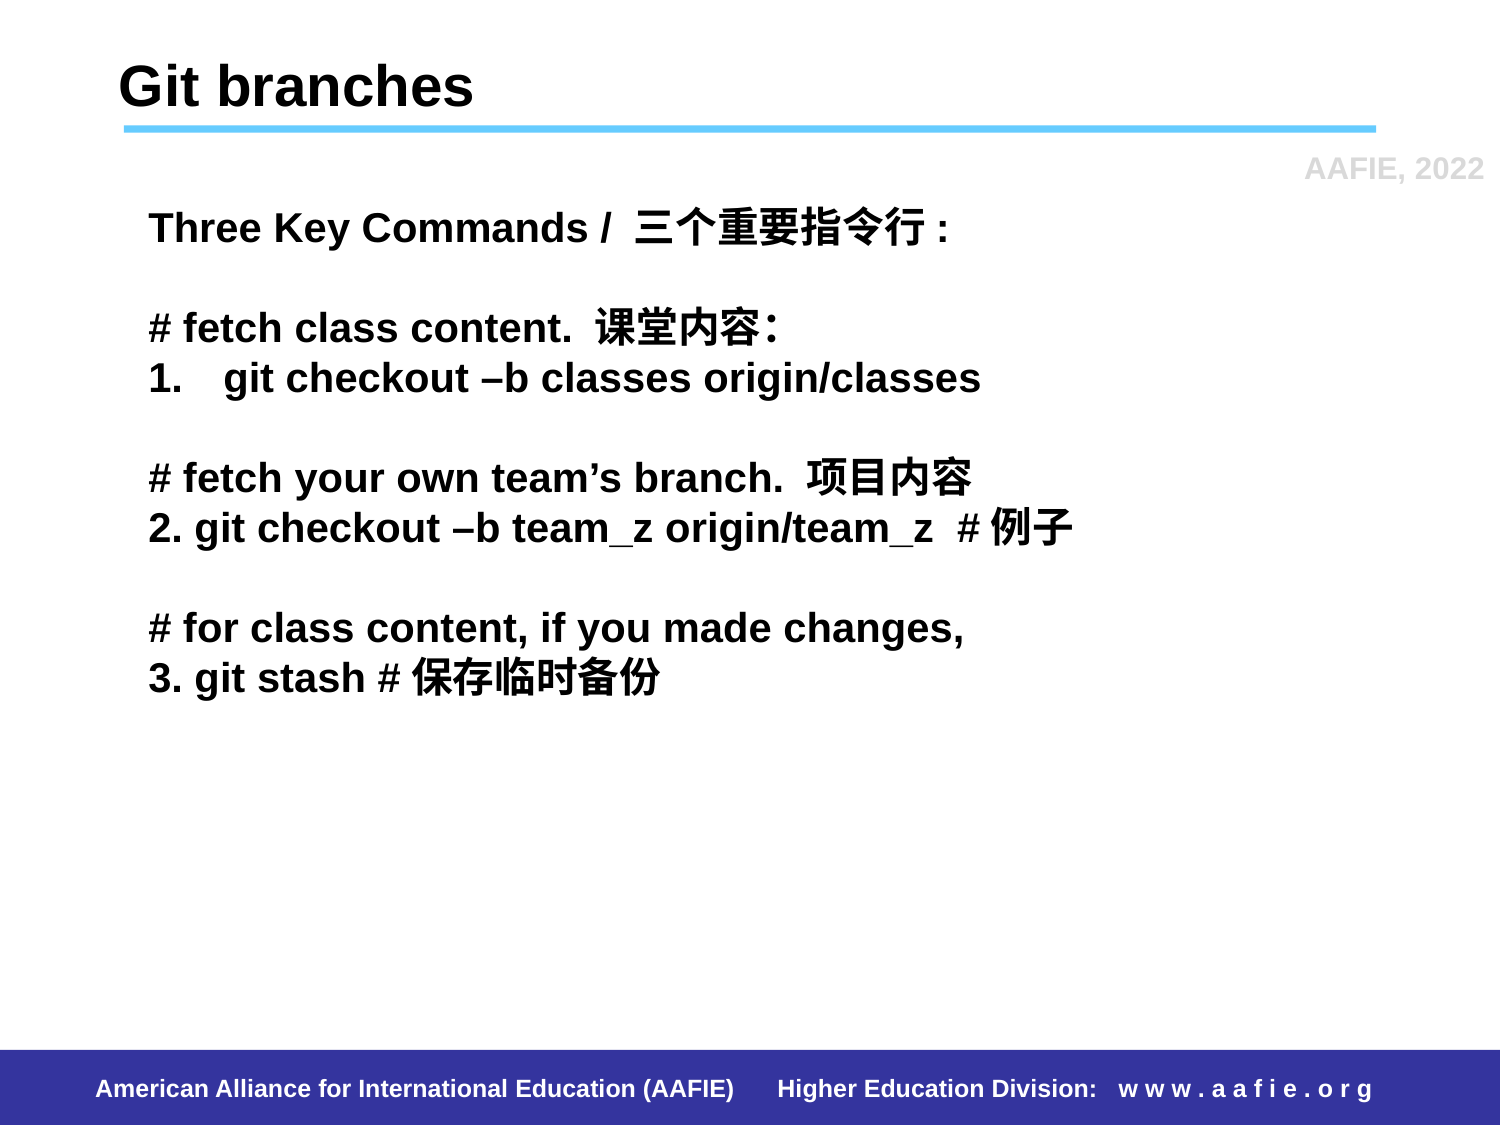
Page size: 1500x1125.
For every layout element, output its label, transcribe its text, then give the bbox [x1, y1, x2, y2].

text_box Git branches [104, 40, 1500, 126]
text_box Three Key Commands / 三个重要指令行: # fetch class content. 课堂内容： git checkout –b classes origin/classes # fetch your own team’s branch. 项目内容 2. git checkout –b team_z origin/team_z #例子 # for class content, if you made changes, 3. git stash #保存临时备份 [133, 193, 1440, 809]
text_box AAFIE, 2022 [1175, 140, 1500, 193]
